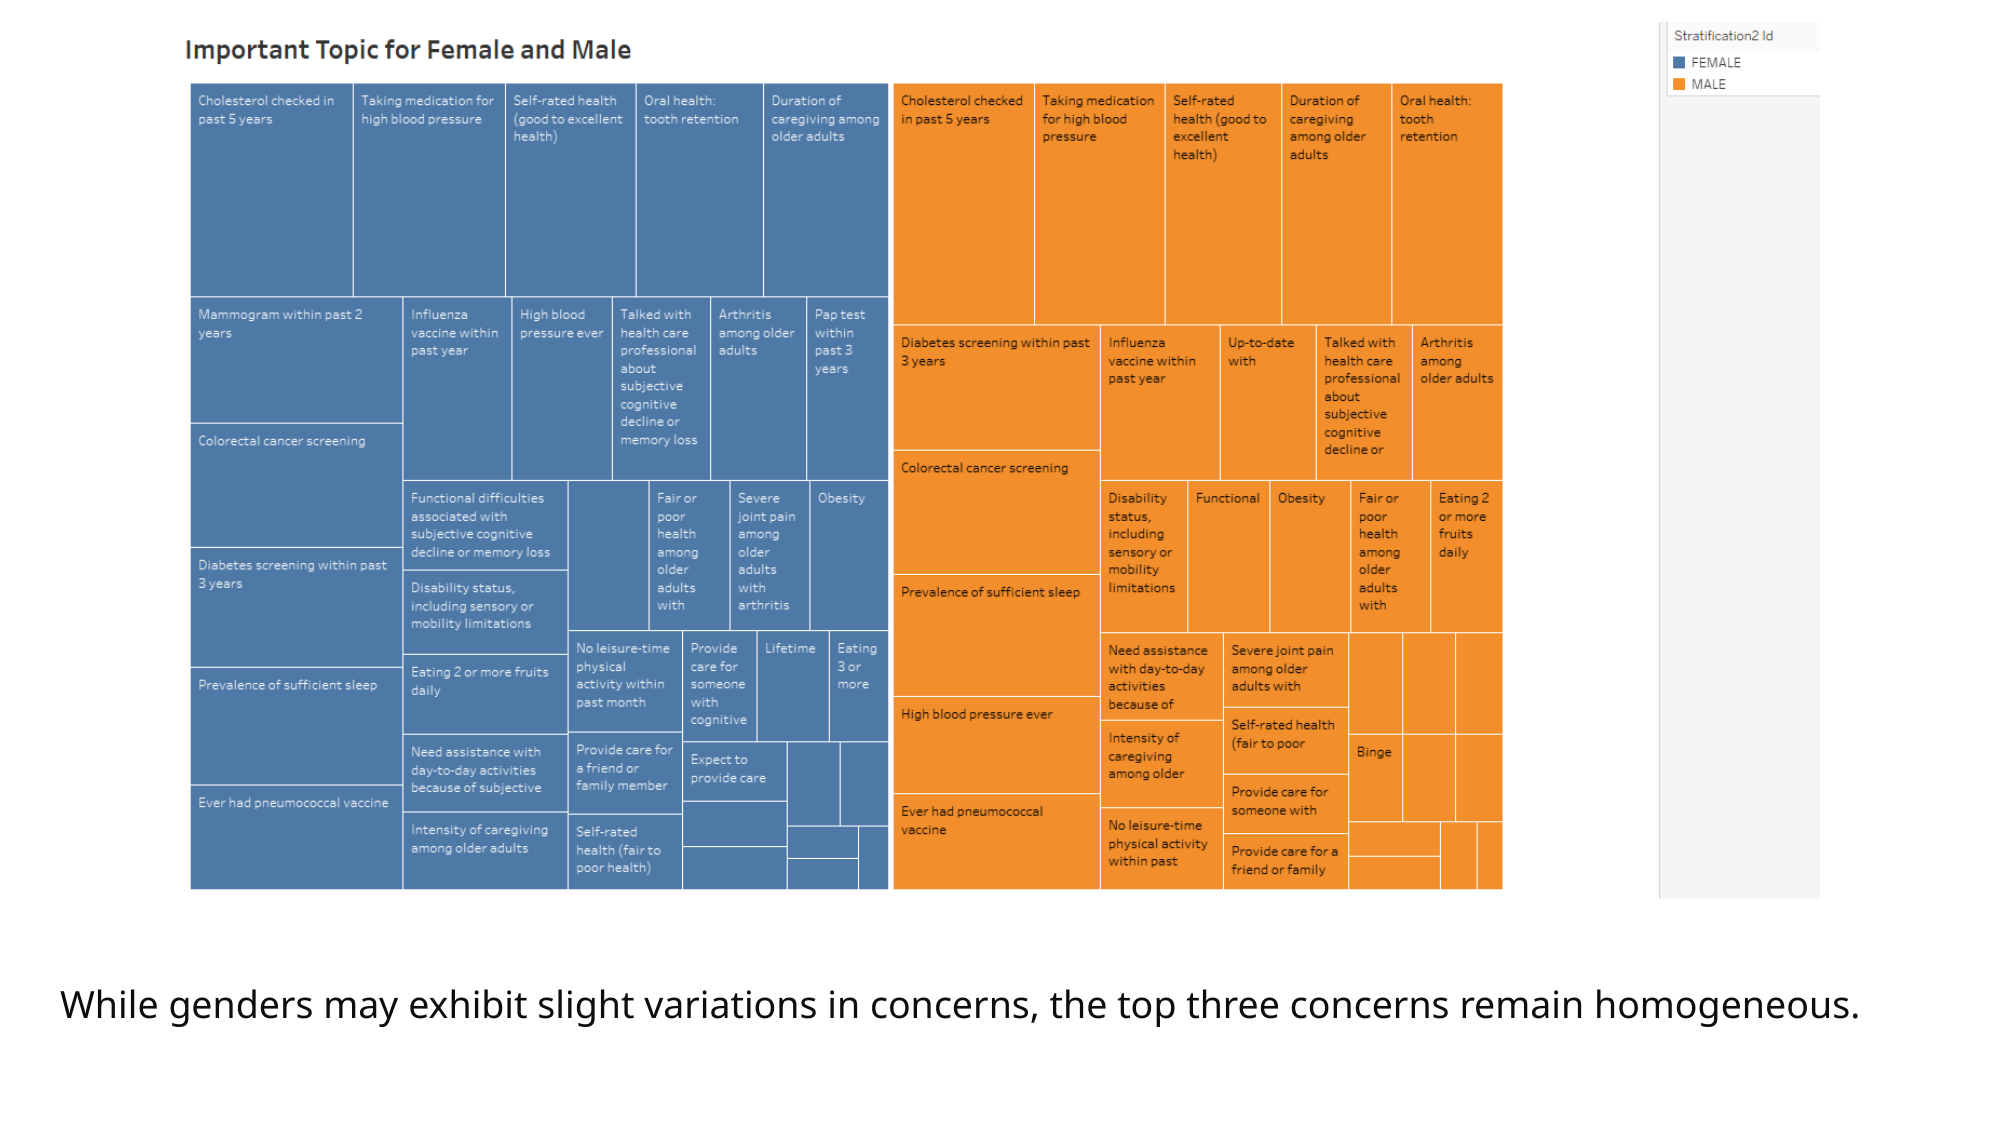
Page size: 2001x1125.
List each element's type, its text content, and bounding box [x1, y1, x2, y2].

text_box While genders may exhibit slight variations in concerns, the top three concerns remain homogeneous. [45, 973, 1877, 1034]
picture [180, 22, 1820, 899]
